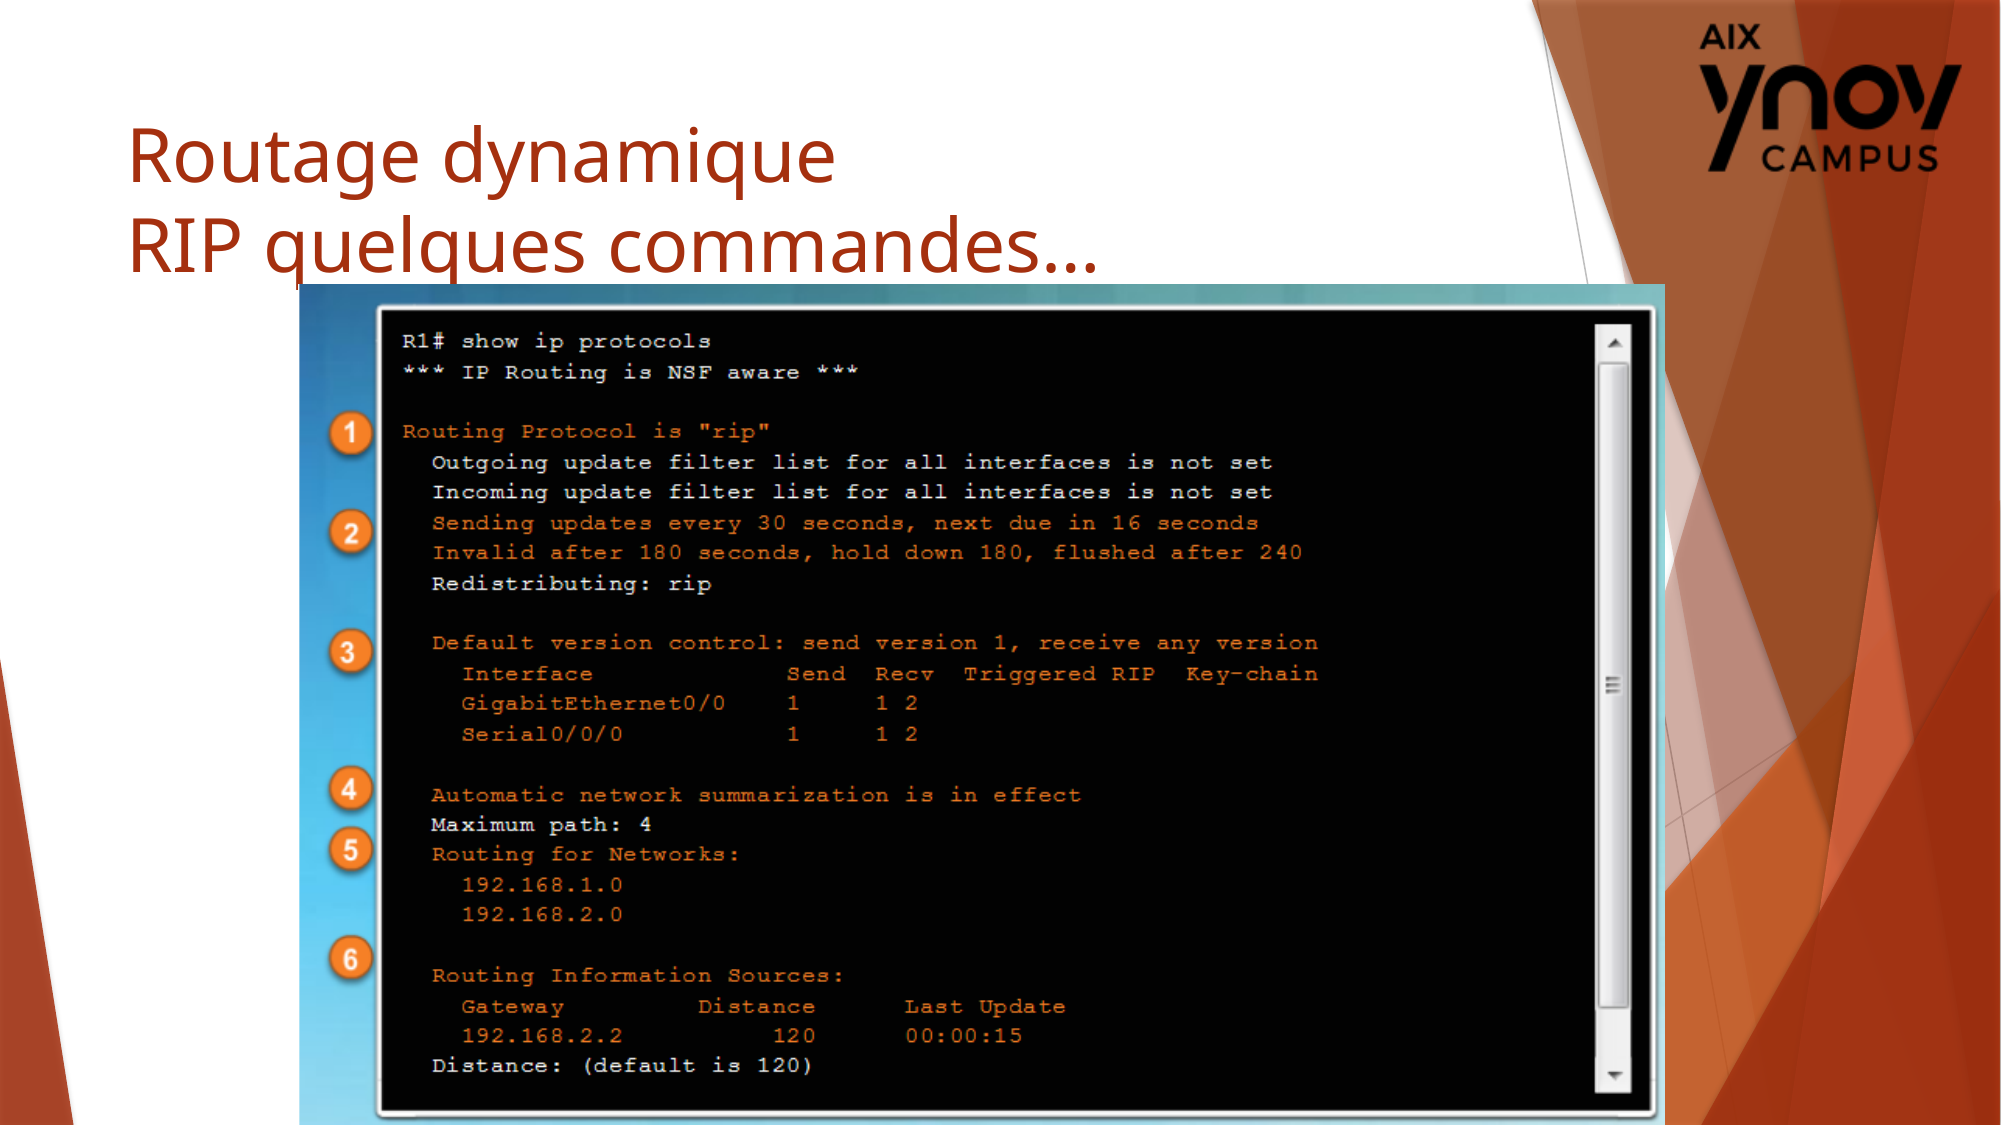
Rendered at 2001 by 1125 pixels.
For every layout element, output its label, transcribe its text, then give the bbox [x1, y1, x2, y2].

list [298, 283, 1666, 1125]
picture [1674, 0, 1987, 197]
title Routage dynamique RIP quelques commandes… [111, 99, 1522, 317]
